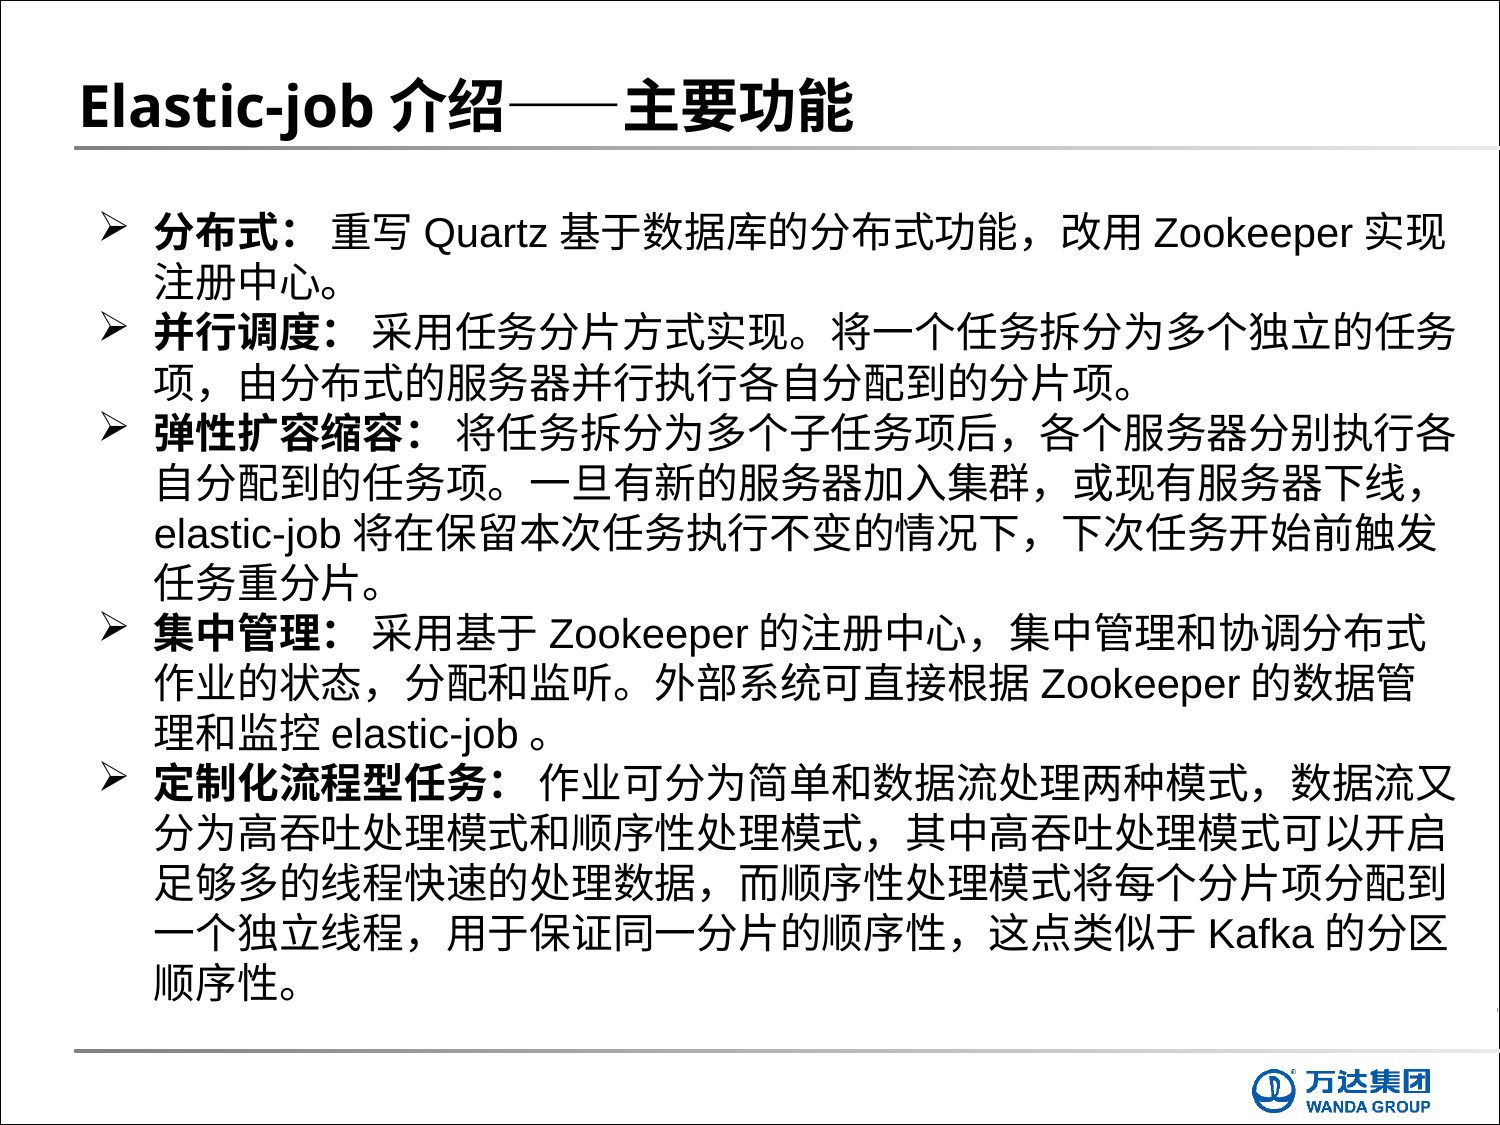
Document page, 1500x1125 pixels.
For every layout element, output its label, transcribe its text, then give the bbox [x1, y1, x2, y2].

title Elastic-job介绍——主要功能 [78, 35, 1425, 139]
text_box 分布式： 重写Quartz基于数据库的分布式功能，改用Zookeeper实现注册中心。 并行调度： 采用任务分片方式实现。将一个任务拆分为多个独立的任务项，由分布式的服务器并行执行各自分配到的分片项。 弹性扩容缩容： 将任务拆分为多个子任务项后，各个服务器分别执行各自分配到的任务项。一旦有新的服务器加入集群，或现有服务器下线，elastic-job将在保留本次任务执行不变的情况下，下次任务开始前触发任务重分片。 集中管理： 采用基于Zookeeper的注册中心，集中管理和协调分布式作业的状态，分配和监听。外部系统可直接根据Zookeeper的数据管理和监控elastic-job。 定制化流程型任务： 作业可分为简单和数据流处理两种模式，数据流又分为高吞吐处理模式和顺序性处理模式，其中高吞吐处理模式可以开启足够多的线程快速的处理数据，而顺序性处理模式将每个分片项分配到一个独立线程，用于保证同一分片的顺序性，这点类似于Kafka的分区顺序性。 [82, 198, 1473, 1014]
picture [1252, 1069, 1430, 1113]
